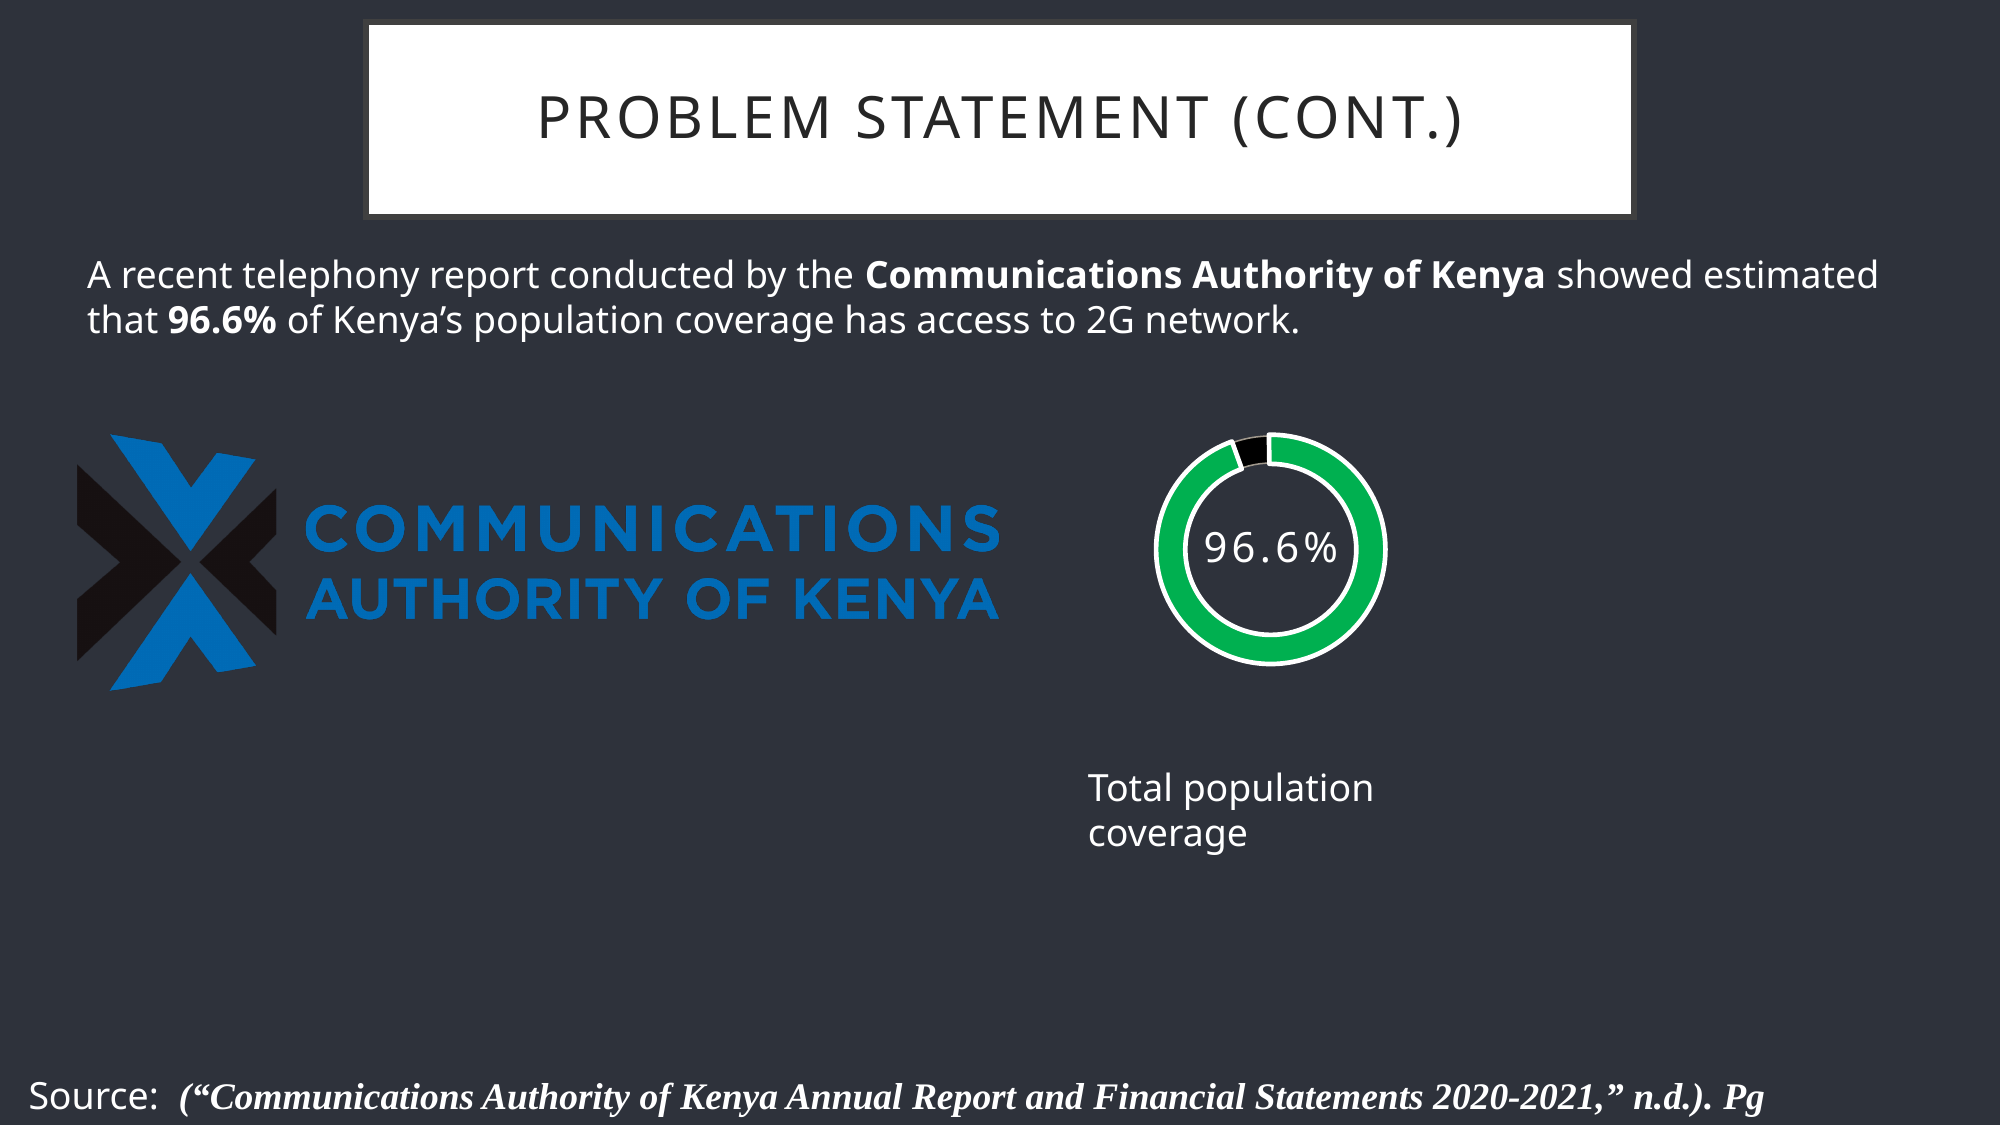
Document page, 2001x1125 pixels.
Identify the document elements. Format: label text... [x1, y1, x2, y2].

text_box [72, 243, 1928, 691]
title Problem statement (Cont.) [363, 19, 1637, 220]
text_box Total population coverage [1073, 756, 1509, 906]
text_box Source: (“Communications Authority of Kenya Annual Report and Financial Statements 2020-2021,” n.d.). Pg [13, 1064, 1800, 1125]
